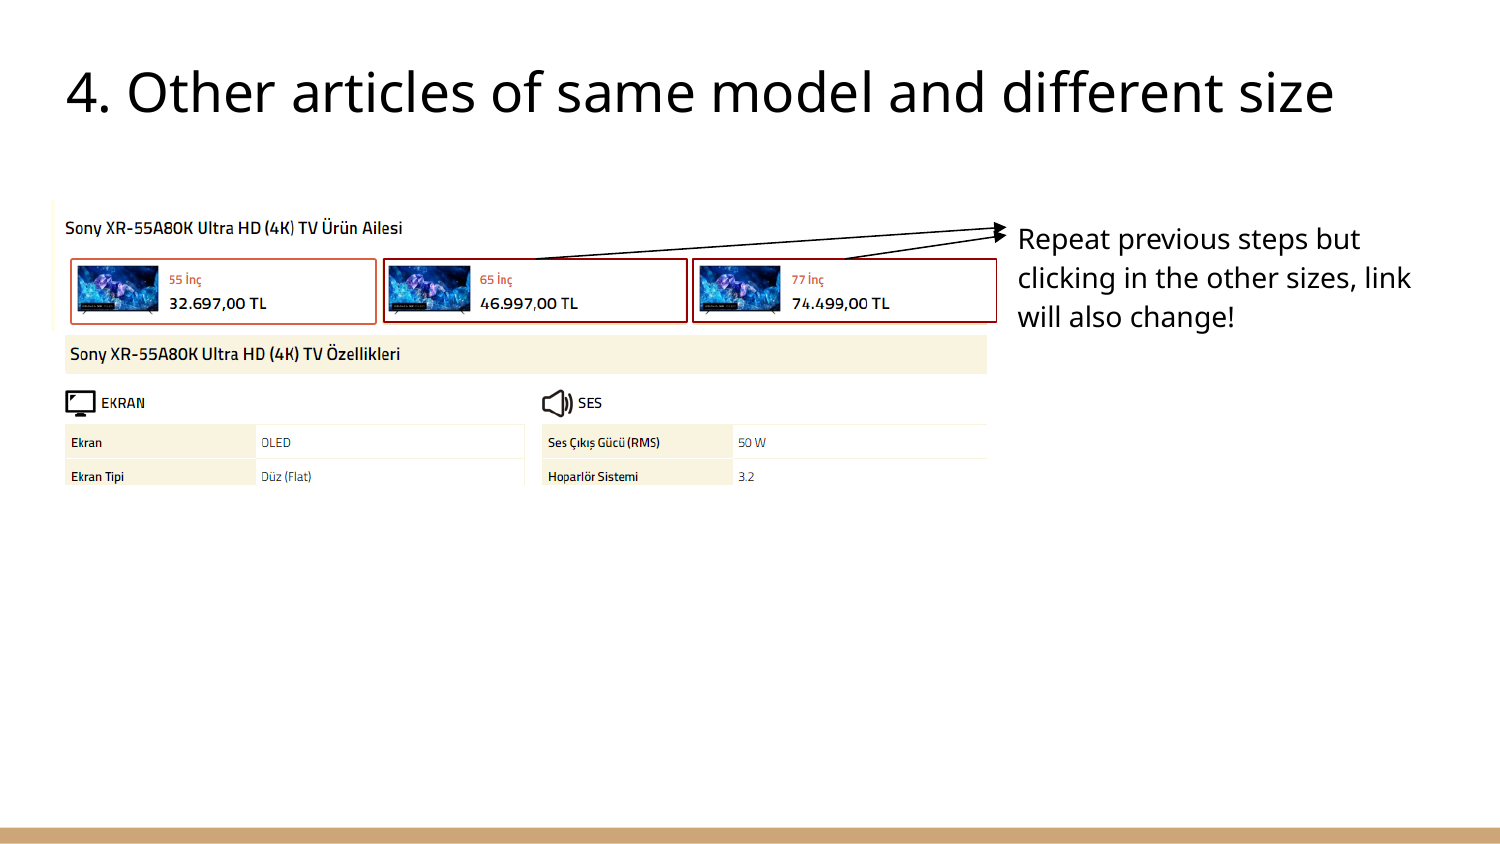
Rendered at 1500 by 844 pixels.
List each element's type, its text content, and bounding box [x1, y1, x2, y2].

title 4. Other articles of same model and different size [51, 1, 1449, 139]
text_box [991, 267, 997, 323]
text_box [535, 226, 1007, 260]
picture [50, 200, 987, 485]
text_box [844, 234, 1007, 260]
list Repeat previous steps but clicking in the other sizes, link will also change! [1002, 200, 1449, 349]
